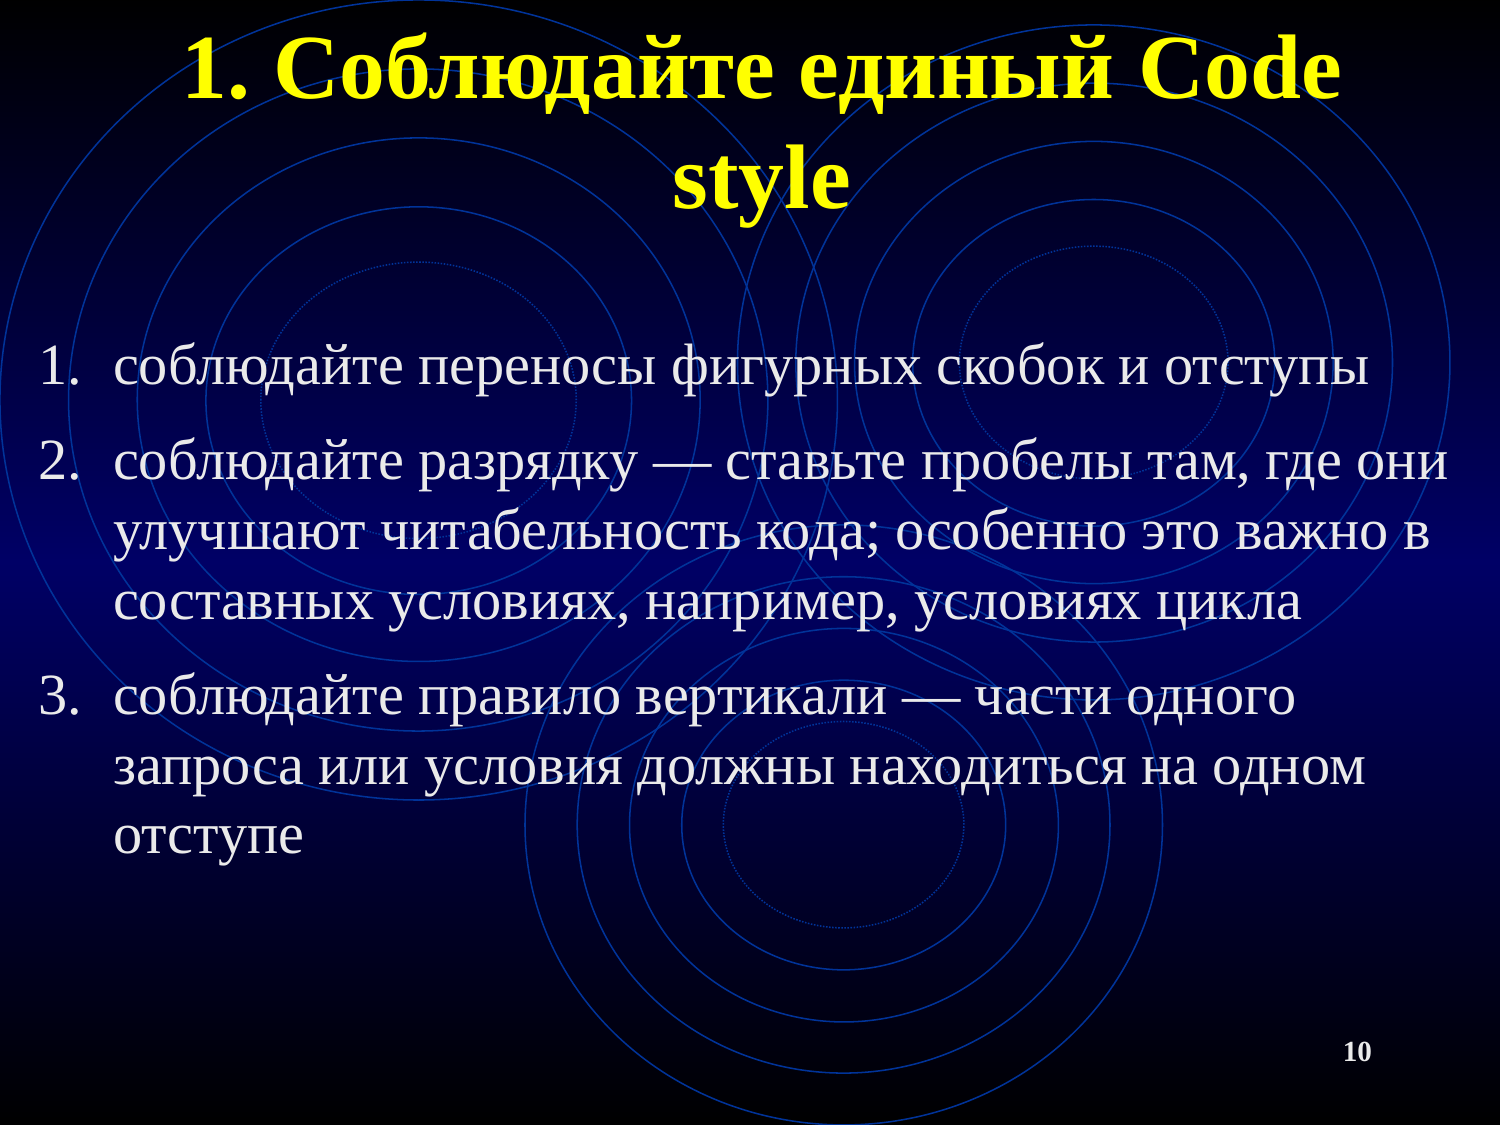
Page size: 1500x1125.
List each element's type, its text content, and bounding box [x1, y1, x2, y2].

title 1. Соблюдайте единый Code style [116, 58, 1407, 176]
slide_number 10 [1074, 1024, 1388, 1101]
text_box соблюдайте переносы фигурных скобок и отступы соблюдайте разрядку — ставьте пробелы там, где они улучшают читабельность кода; особенно это важно в составных условиях, например, условиях цикла соблюдайте правило вертикали — части одного запроса или условия должны находиться на одном отступе [23, 318, 1477, 874]
